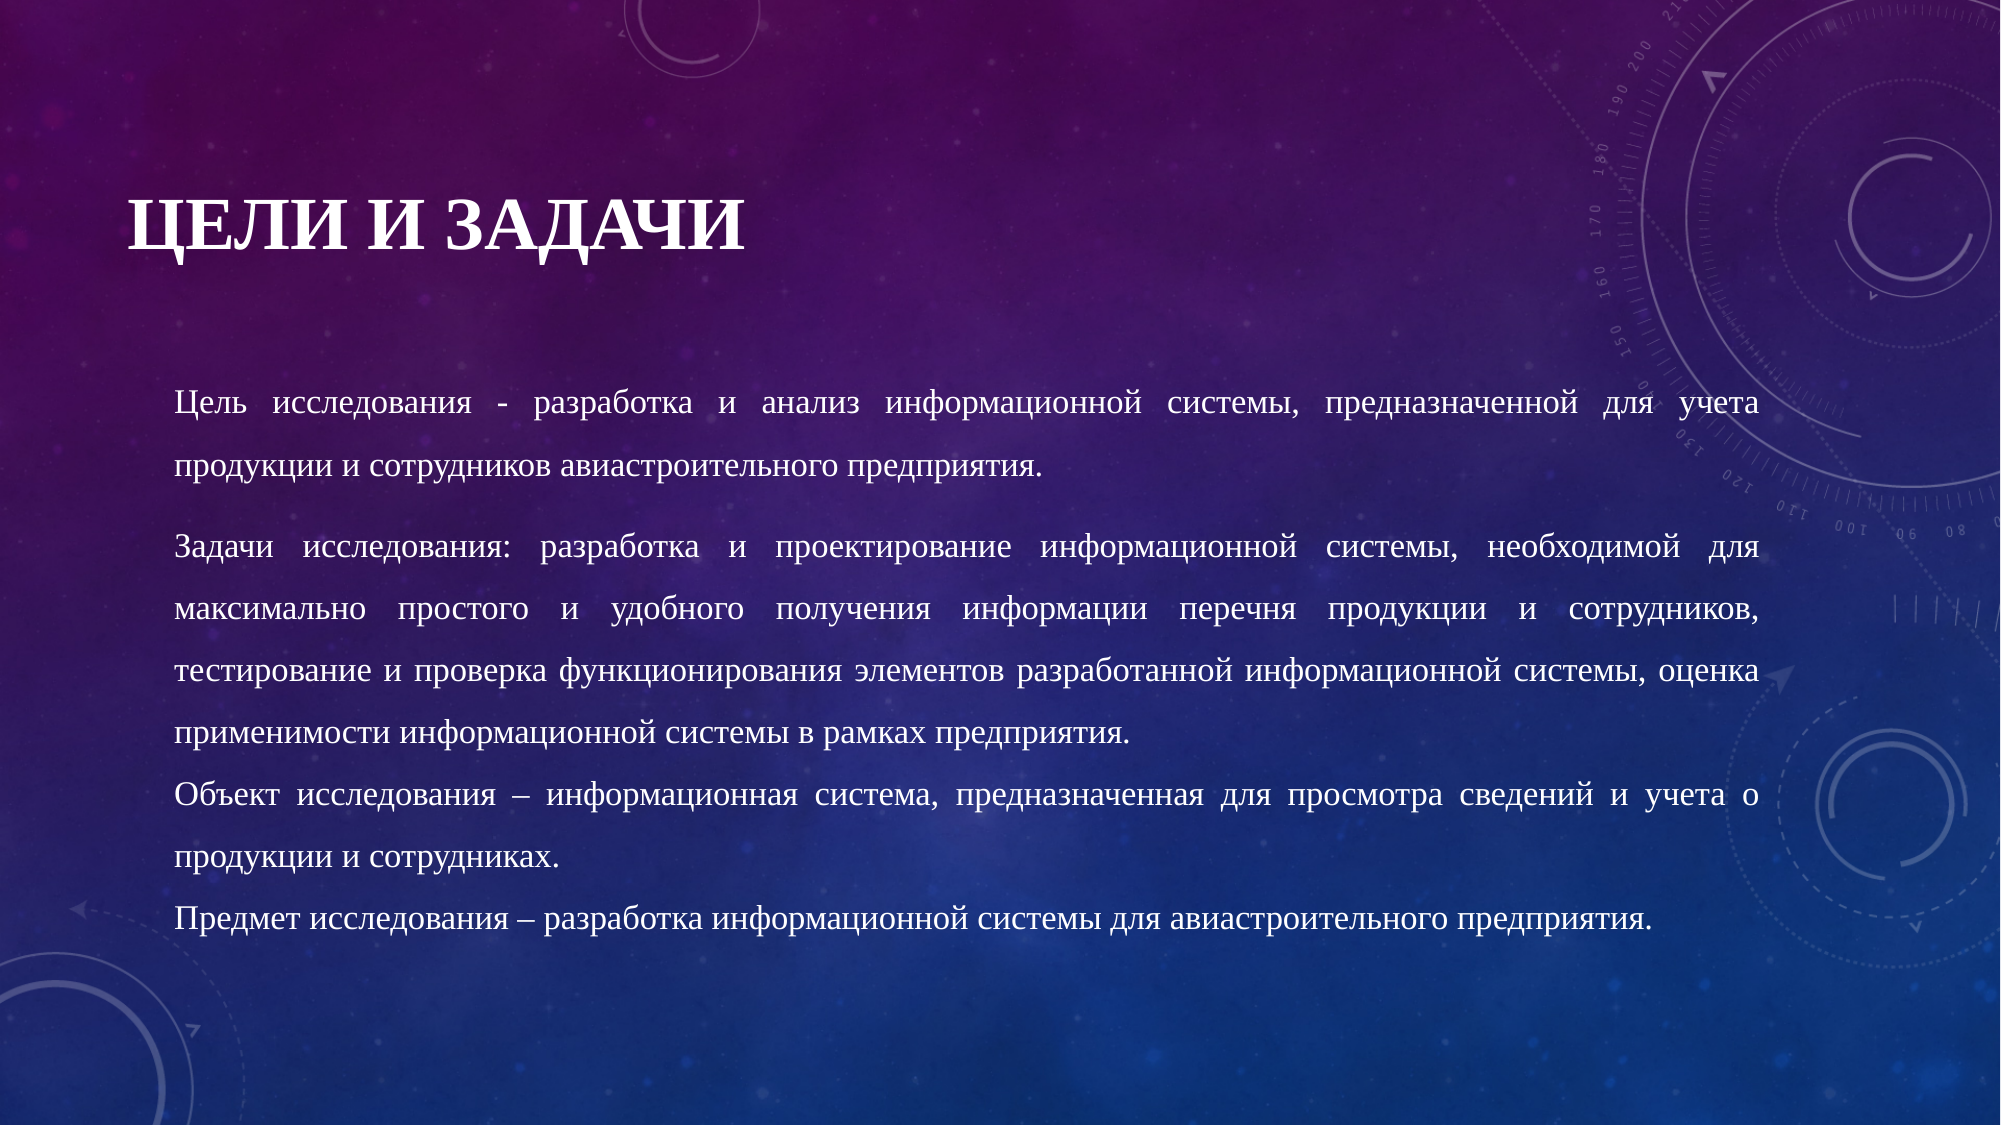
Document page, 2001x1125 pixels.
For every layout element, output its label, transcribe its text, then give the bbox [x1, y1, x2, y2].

title Цели и задачи [112, 99, 1775, 339]
list Цель исследования - разработка и анализ информационной системы, предназначенной для учета продукции и сотрудников авиастроительного предприятия. Задачи исследования: разработка и проектирование информационной системы, необходимой для максимально простого и удобного получения информации перечня продукции и сотрудников, тестирование и проверка функционирования элементов разработанной информационной системы, оценка применимости информационной системы в рамках предприятия. Объект исследования – информационная система, предназначенная для просмотра сведений и учета о продукции и сотрудниках. Предмет исследования – разработка информационной системы для авиастроительного предприятия. [112, 351, 1775, 950]
picture [0, 0, 2001, 1125]
